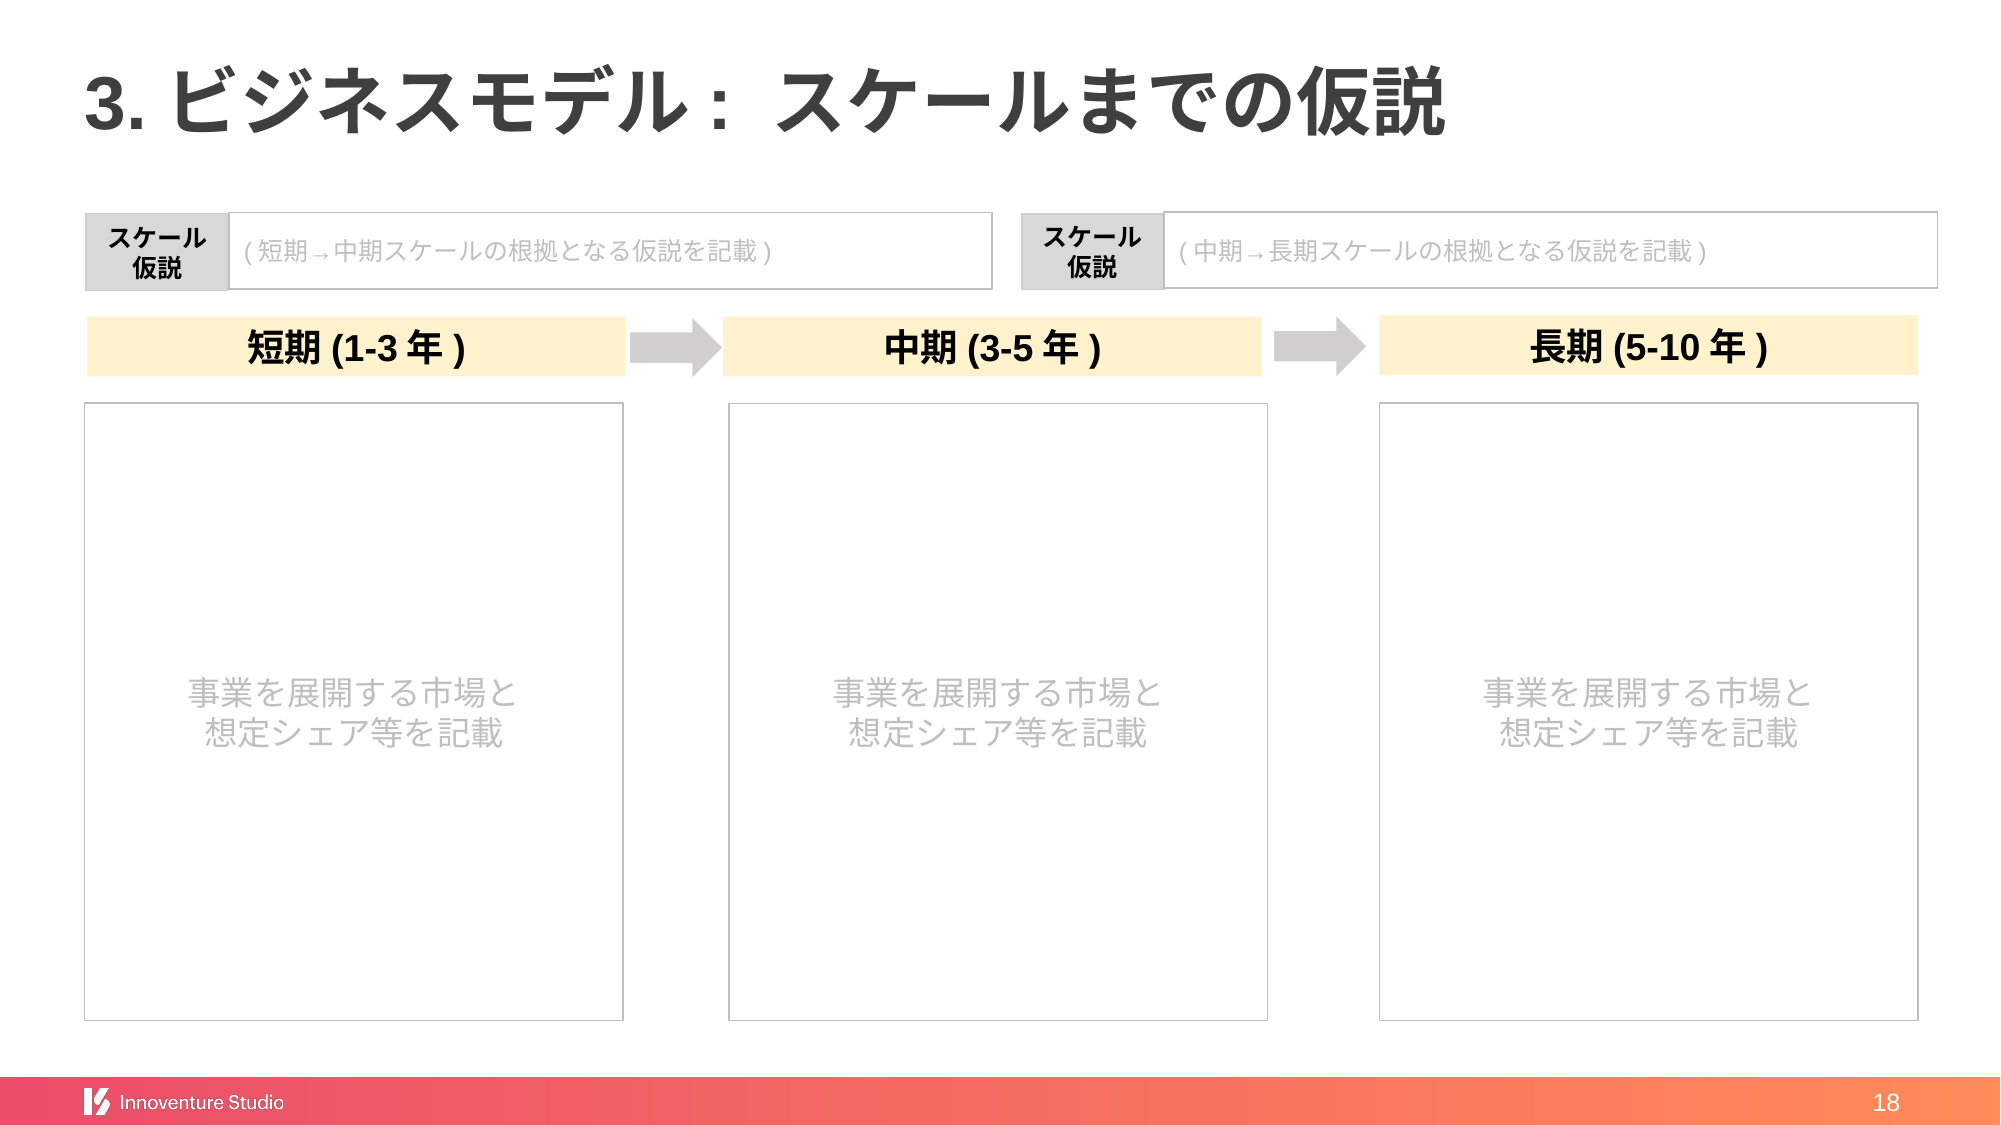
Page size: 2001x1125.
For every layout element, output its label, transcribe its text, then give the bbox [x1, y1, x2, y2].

slide_number ‹#› [1465, 1076, 1916, 1125]
text_box [628, 315, 724, 381]
text_box スケール仮説 [86, 213, 228, 291]
text_box (短期→中期スケールの根拠となる仮説を記載) [228, 212, 993, 290]
text_box 事業を展開する市場と 想定シェア等を記載 [84, 403, 624, 1021]
text_box (中期→長期スケールの根拠となる仮説を記載) [1163, 212, 1938, 288]
text_box 事業を展開する市場と 想定シェア等を記載 [729, 403, 1268, 1021]
title 3.ビジネスモデル: スケールまでの仮説 [84, 42, 1916, 147]
text_box スケール 仮説 [1022, 214, 1164, 290]
text_box 中期(3-5年) [723, 316, 1262, 377]
text_box 事業を展開する市場と 想定シェア等を記載 [1379, 403, 1918, 1021]
text_box [1273, 313, 1368, 379]
text_box 長期(5-10年) [1379, 315, 1918, 376]
picture [84, 1088, 283, 1115]
text_box 短期(1-3年) [87, 316, 626, 377]
